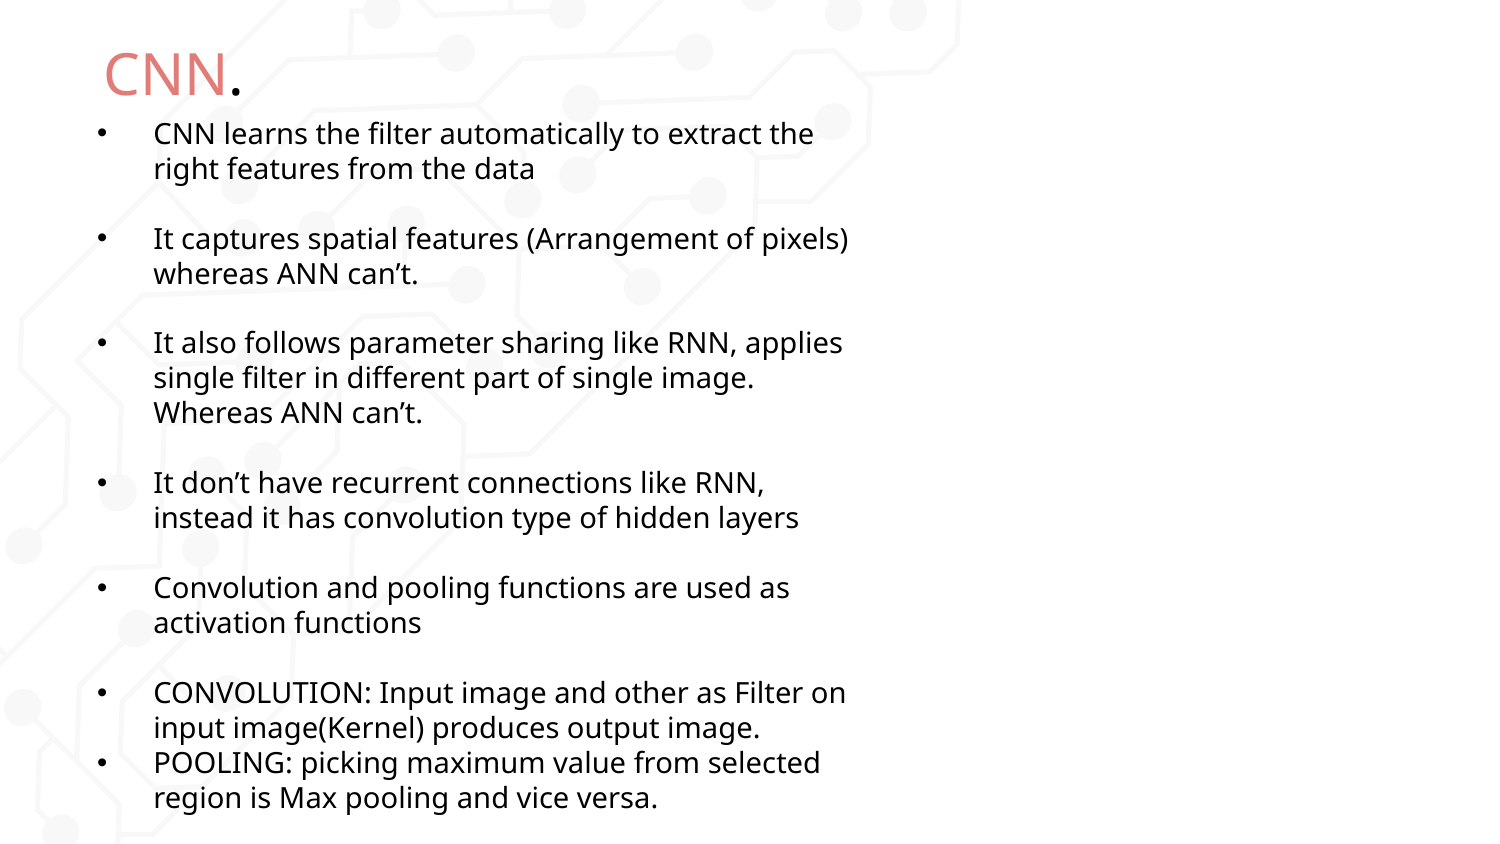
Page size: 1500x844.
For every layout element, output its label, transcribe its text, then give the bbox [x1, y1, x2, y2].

title CNN. [88, 22, 867, 107]
text_box CNN learns the filter automatically to extract the right features from the data It captures spatial features (Arrangement of pixels) whereas ANN can’t. It also follows parameter sharing like RNN, applies single filter in different part of single image. Whereas ANN can’t. It don’t have recurrent connections like RNN, instead it has convolution type of hidden layers Convolution and pooling functions are used as activation functions CONVOLUTION: Input image and other as Filter on input image(Kernel) produces output image. POOLING: picking maximum value from selected region is Max pooling and vice versa. [82, 107, 883, 822]
